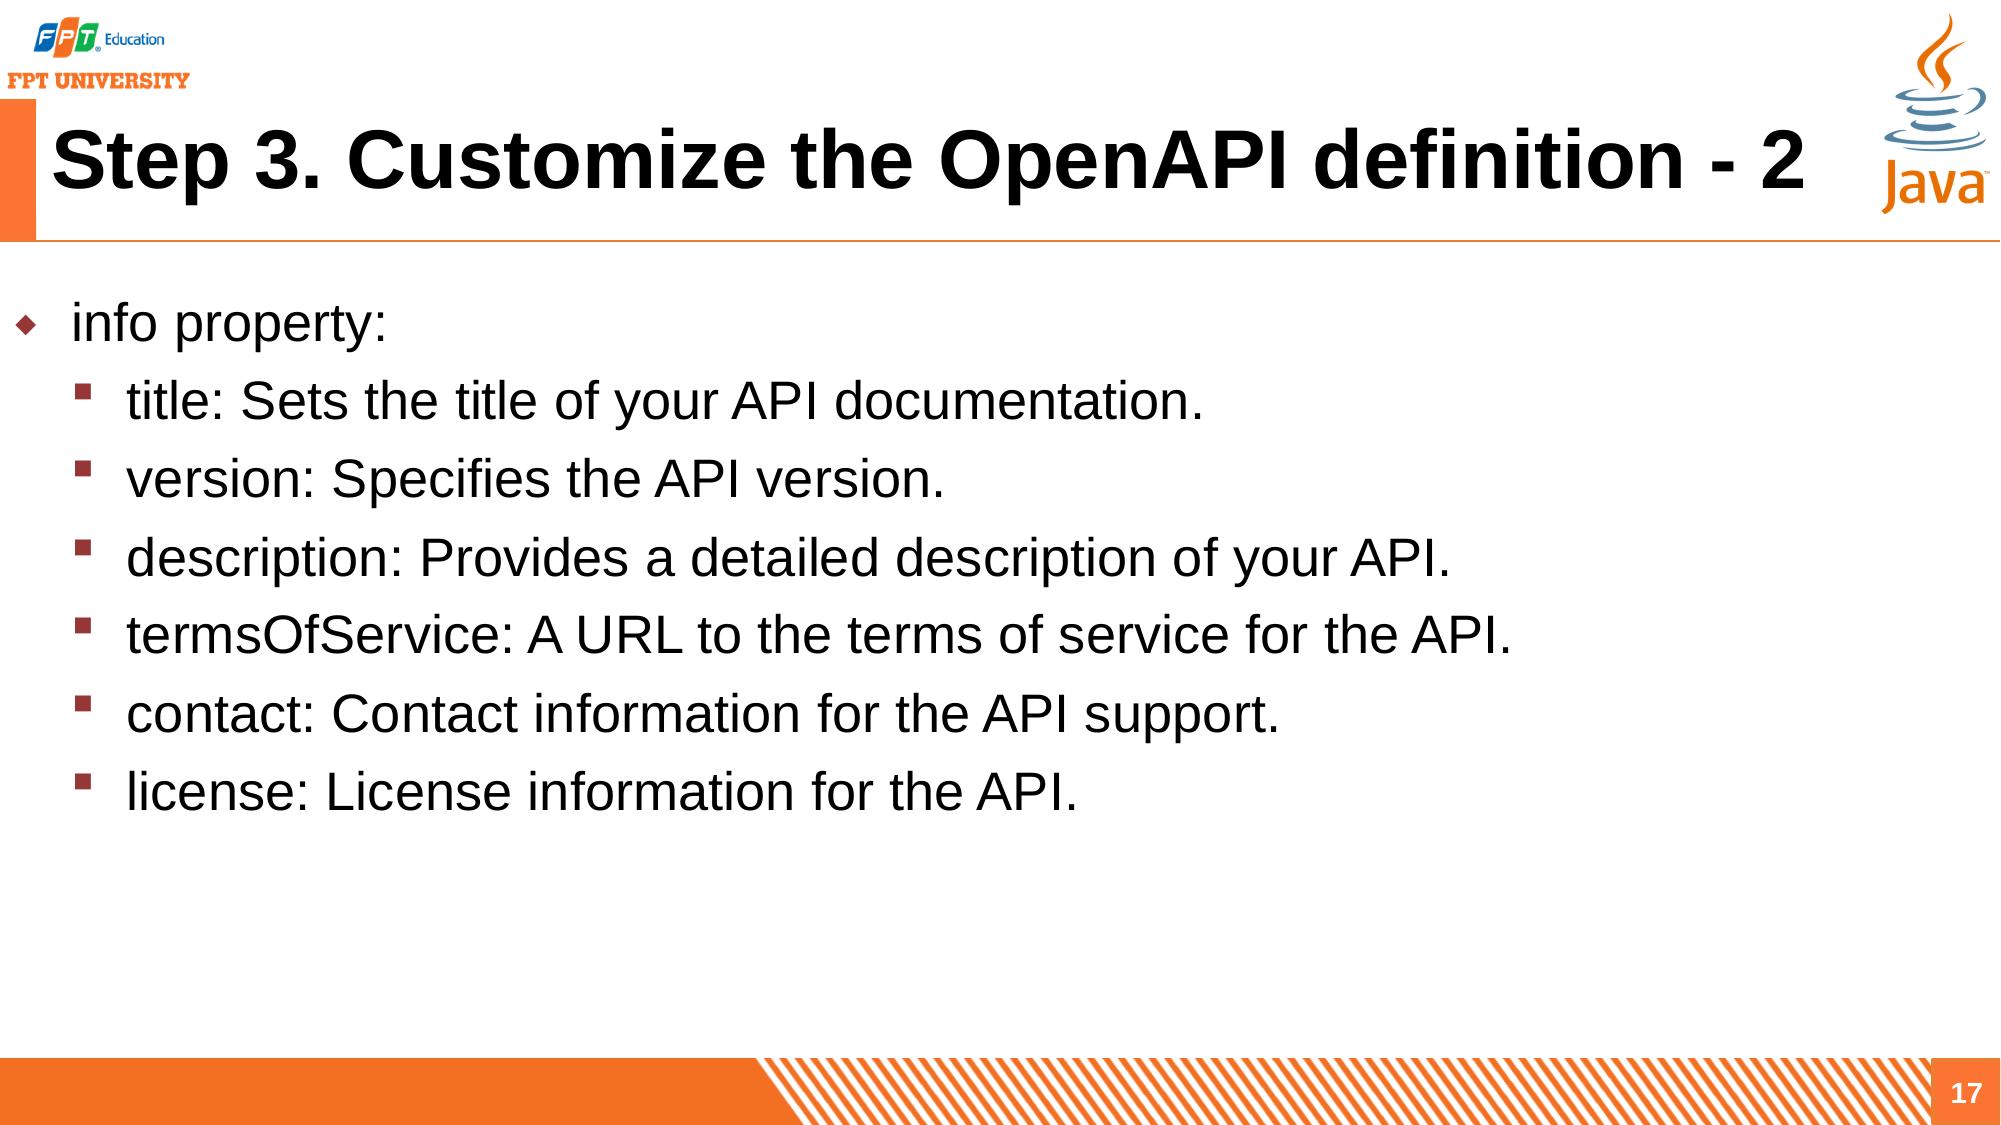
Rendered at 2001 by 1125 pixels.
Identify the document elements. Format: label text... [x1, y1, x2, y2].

picture [0, 2, 197, 99]
picture [0, 1058, 1934, 1125]
list info property: title: Sets the title of your API documentation. version: Specifies the API version. description: Provides a detailed description of your API. termsOfService: A URL to the terms of service for the API. contact: Contact information for the API support. license: License information for the API. [0, 266, 2000, 1057]
picture [1868, 4, 2000, 226]
title Step 3. Customize the OpenAPI definition - 2 [36, 108, 1869, 215]
slide_number 17 [1933, 1059, 2000, 1124]
